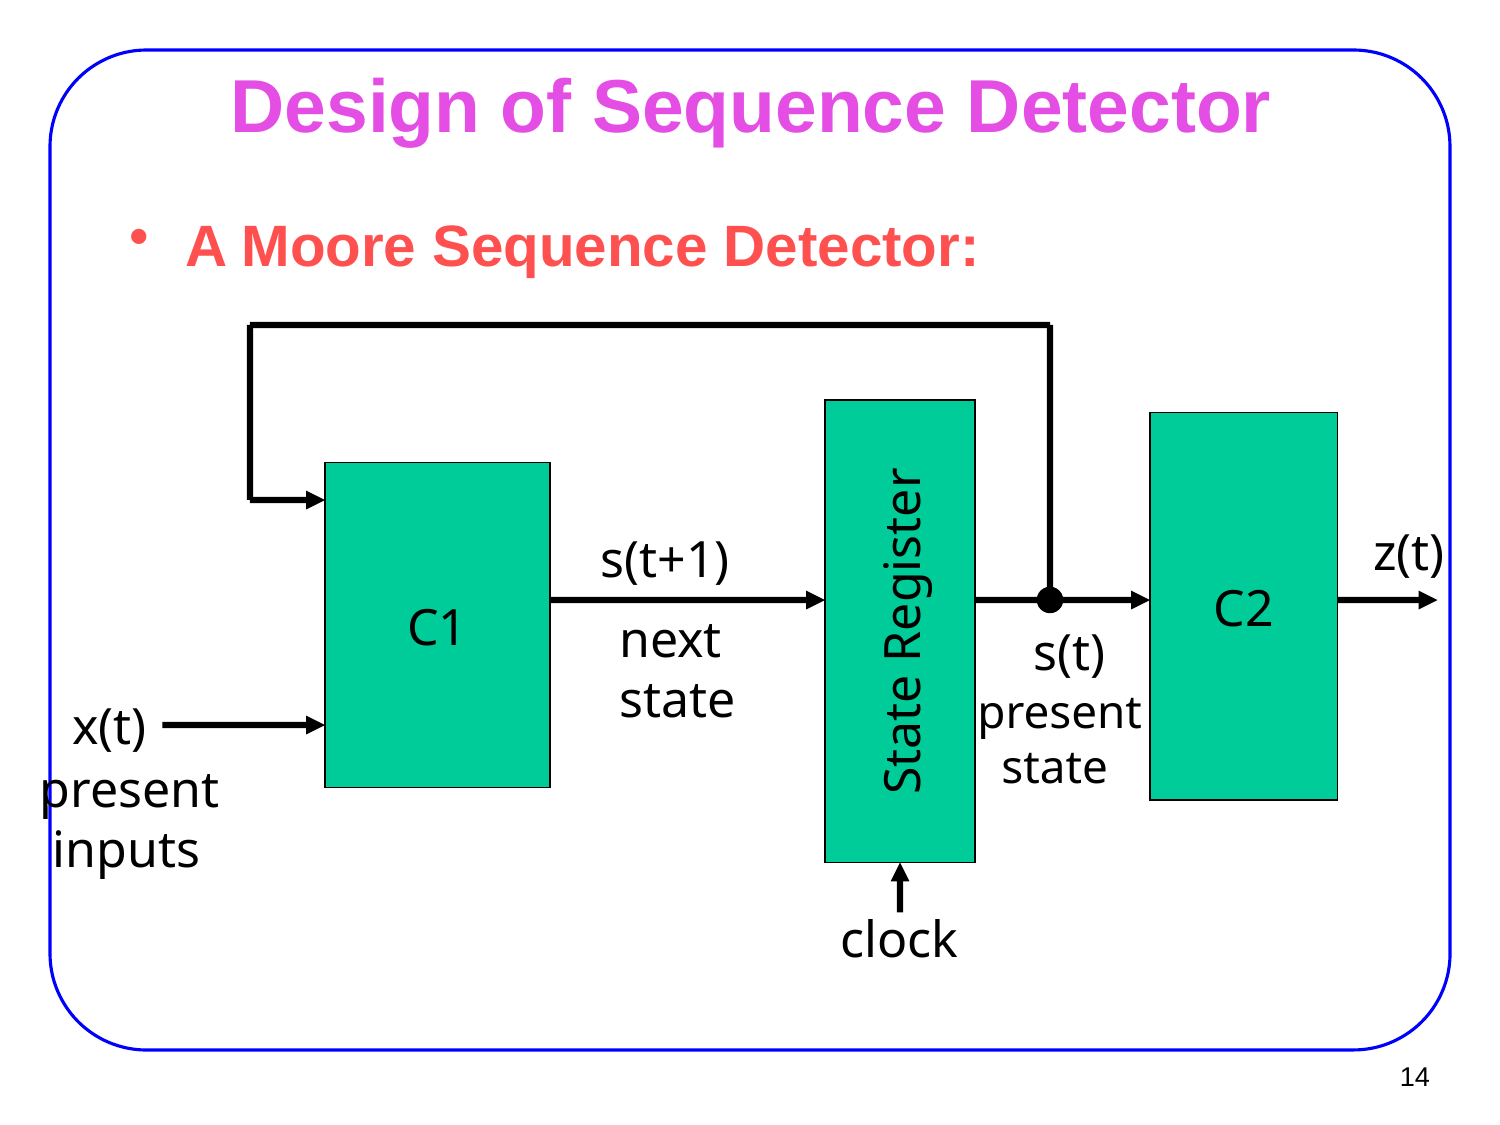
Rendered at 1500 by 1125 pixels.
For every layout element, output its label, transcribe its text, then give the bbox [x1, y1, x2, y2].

text_box [162, 718, 325, 732]
text_box present inputs [24, 749, 235, 885]
text_box [893, 862, 907, 899]
slide_number 14 [1351, 1047, 1444, 1104]
text_box z(t) [1358, 513, 1460, 588]
text_box State Register [824, 400, 975, 863]
text_box clock [825, 899, 974, 975]
text_box x(t) [57, 687, 162, 749]
text_box C2 [1149, 412, 1338, 800]
text_box [249, 493, 325, 507]
text_box present state [962, 674, 1149, 800]
text_box [1037, 587, 1063, 613]
text_box next state [604, 599, 751, 735]
list A Moore Sequence Detector: [112, 200, 1424, 327]
text_box s(t) [1019, 613, 1121, 674]
text_box [751, 593, 826, 607]
title Design of Sequence Detector [113, 66, 1389, 140]
text_box C1 [324, 462, 550, 788]
text_box [1337, 593, 1438, 607]
text_box [1063, 593, 1150, 607]
text_box s(t+1) [586, 519, 745, 595]
